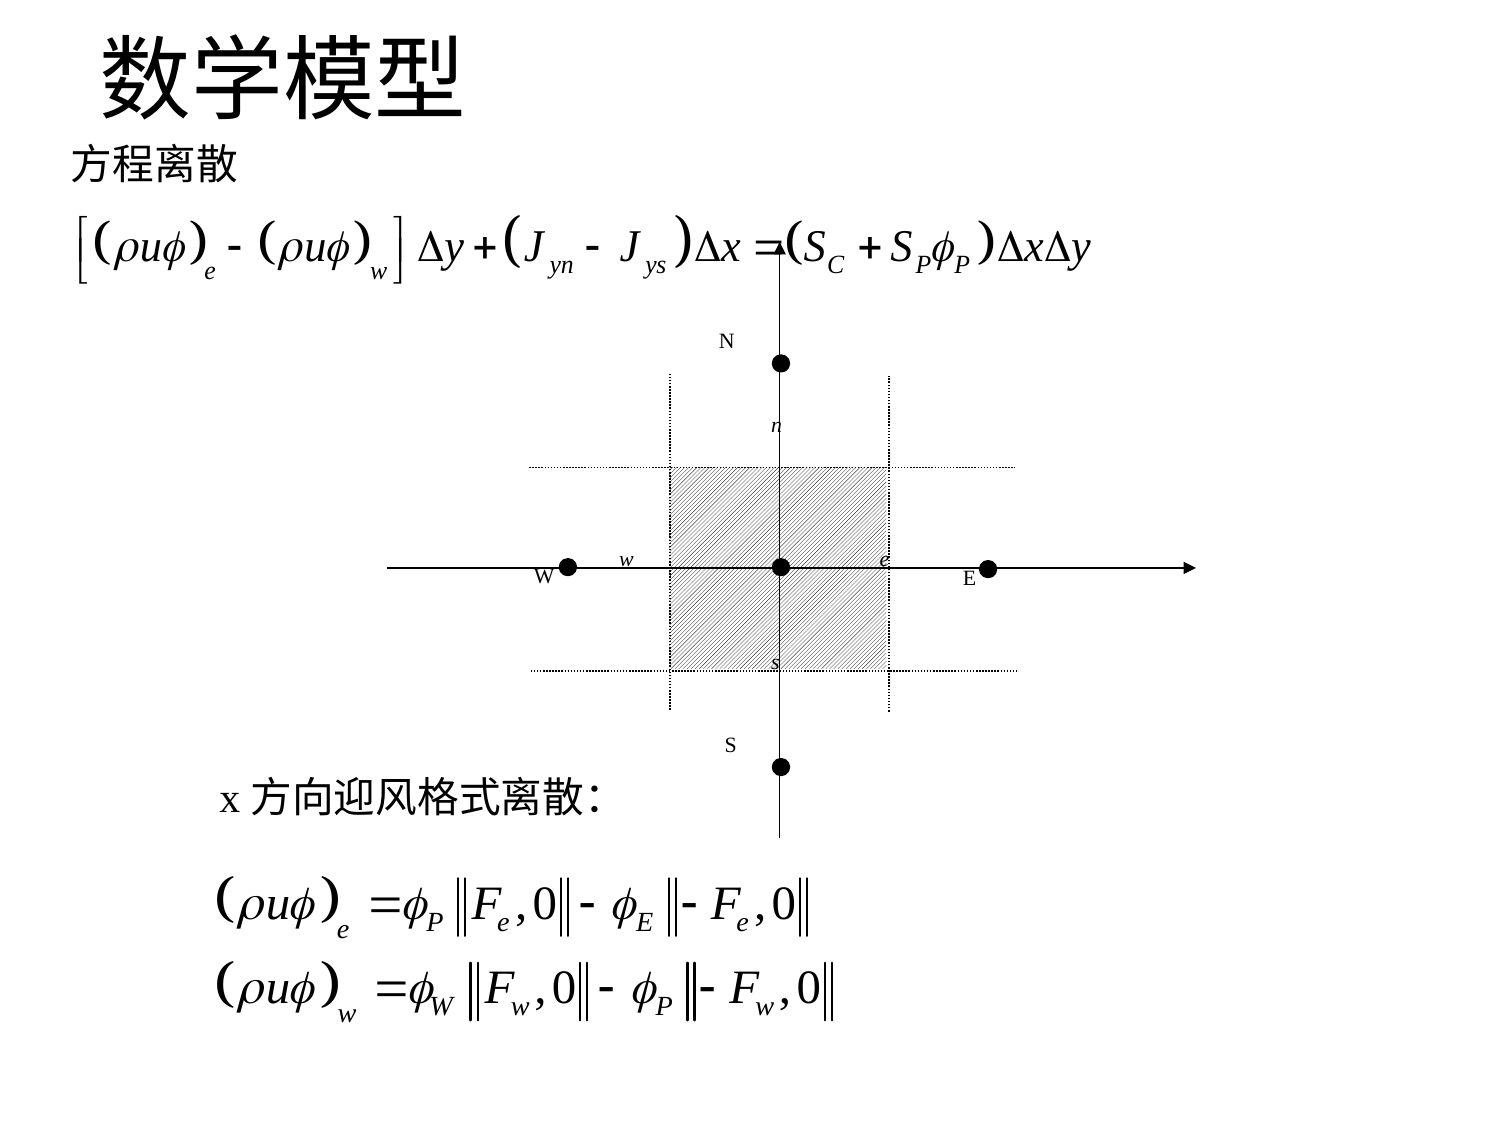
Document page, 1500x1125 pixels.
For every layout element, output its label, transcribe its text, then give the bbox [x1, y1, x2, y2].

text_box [387, 241, 1197, 838]
text_box x方向迎风格式离散： [160, 738, 387, 829]
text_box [68, 208, 1100, 292]
title 数学模型 [84, 0, 828, 130]
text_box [209, 866, 844, 1035]
text_box 方程离散 [55, 130, 1196, 196]
